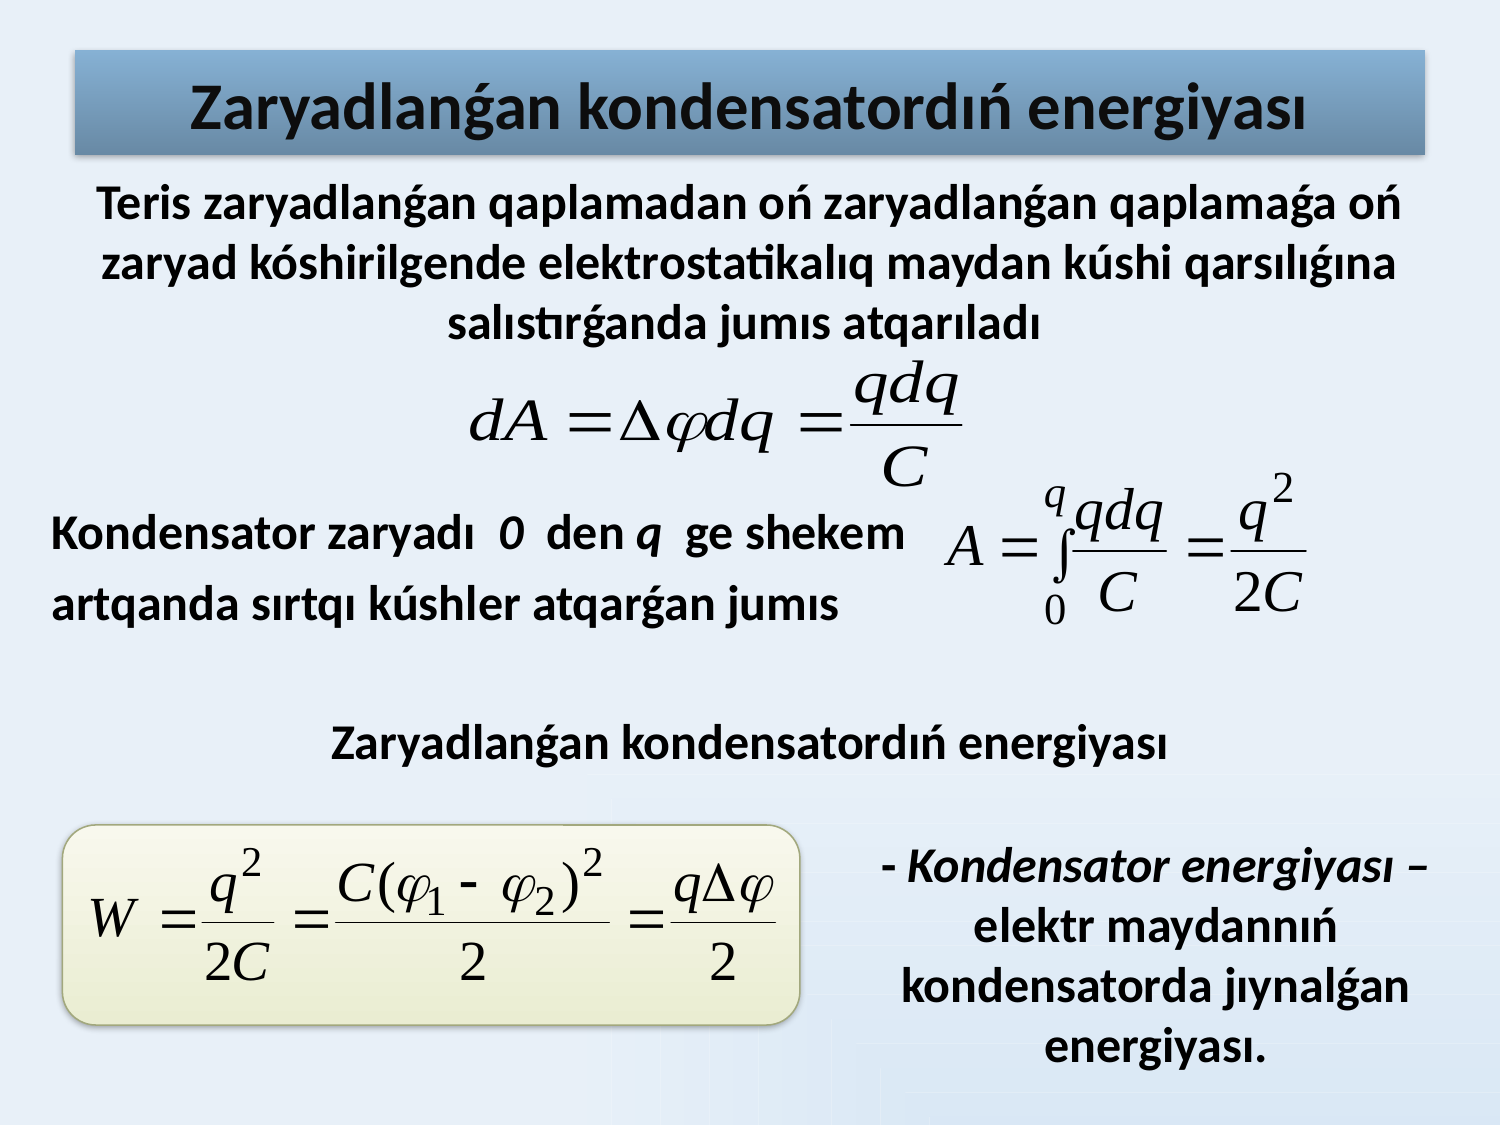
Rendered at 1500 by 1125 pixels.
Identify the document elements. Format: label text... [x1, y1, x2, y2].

text_box [61, 824, 801, 1026]
text_box - Kondensator energiyası – elektr maydannıń kondensatorda jıynalǵan energiyası. [812, 824, 1500, 1080]
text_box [937, 462, 1313, 635]
title Zaryadlanǵan kondensatordıń energiyası [75, 50, 1425, 155]
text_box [462, 349, 970, 495]
list Teris zaryadlanǵan qaplamadan oń zaryadlanǵan qaplamaǵa oń zaryad kóshirilgende elektrostatikalıq maydan kúshi qarsılıǵına salıstırǵanda jumıs atqarıladı Kondensator zaryadı 0 den q ge shekem artqanda sırtqı kúshler atqarǵan jumıs Zaryadlanǵan kondensatordıń energiyası [24, 162, 1475, 1088]
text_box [87, 837, 782, 988]
